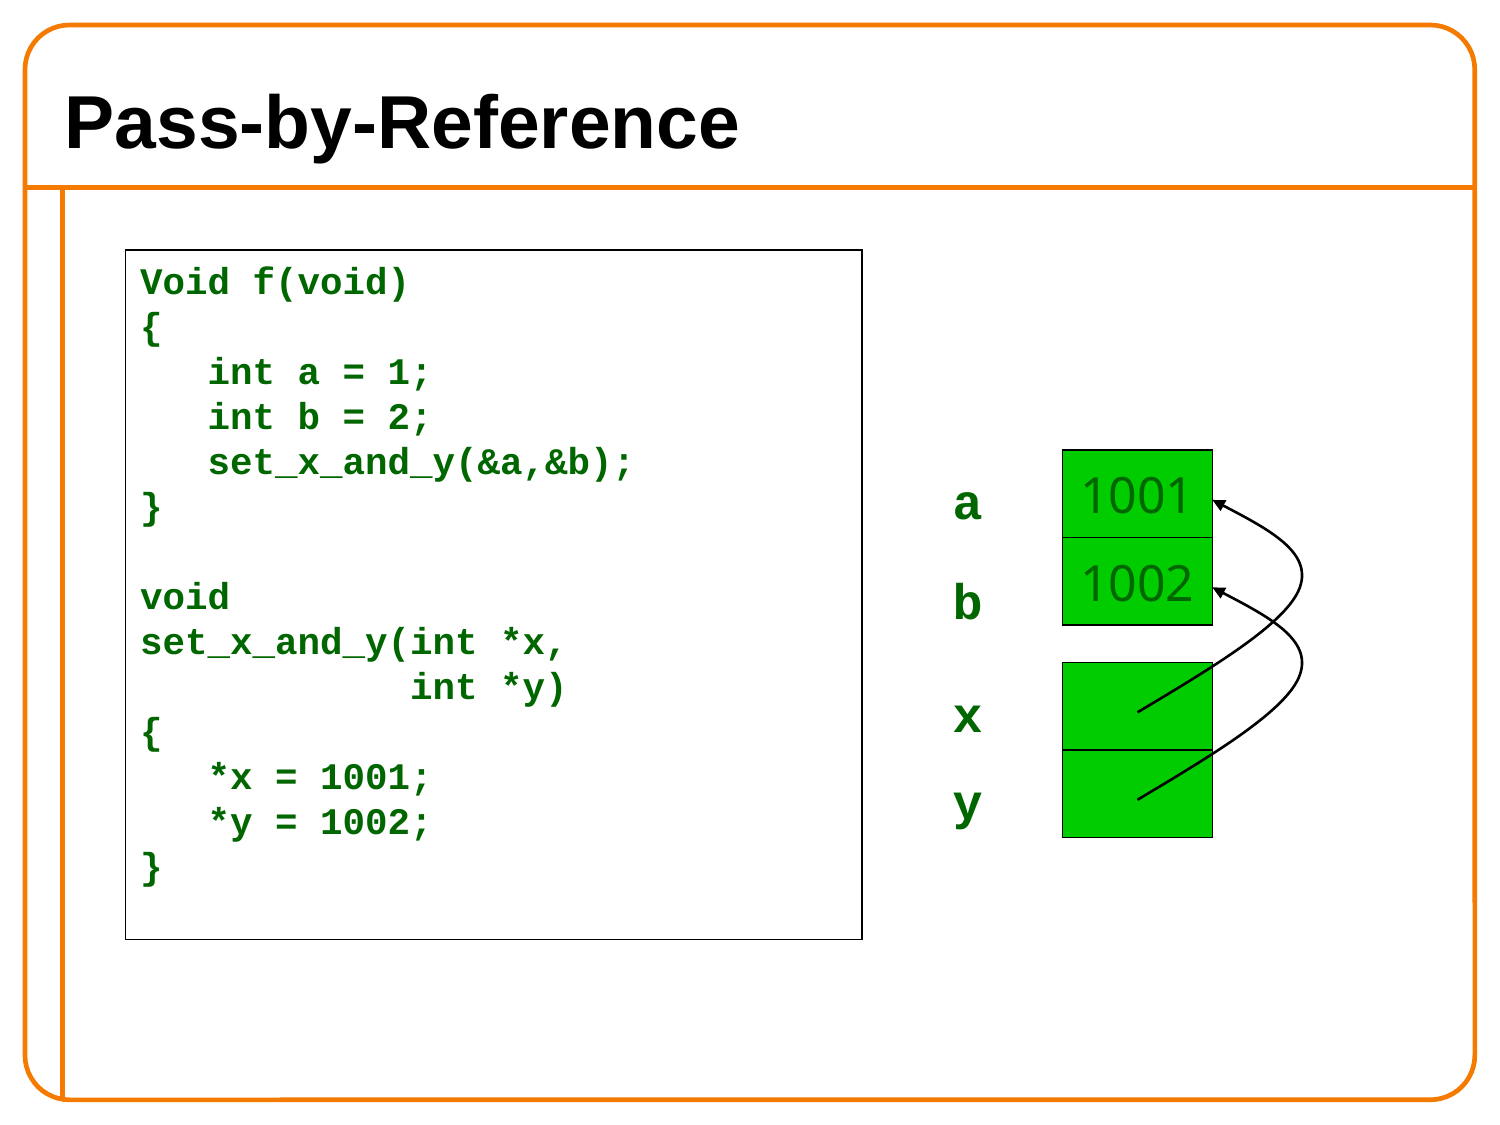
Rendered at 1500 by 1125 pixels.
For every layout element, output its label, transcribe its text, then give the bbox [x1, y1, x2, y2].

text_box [1062, 449, 1213, 626]
text_box [1312, 1037, 1463, 1100]
text_box Void f(void) { int a = 1; int b = 2; set_x_and_y(&a,&b); } void set_x_and_y(int *x, int *y) { *x = 1001; *y = 1002; } [125, 249, 863, 940]
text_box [937, 499, 1313, 838]
text_box Pass-by-Reference [50, 62, 1450, 175]
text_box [937, 449, 1061, 499]
